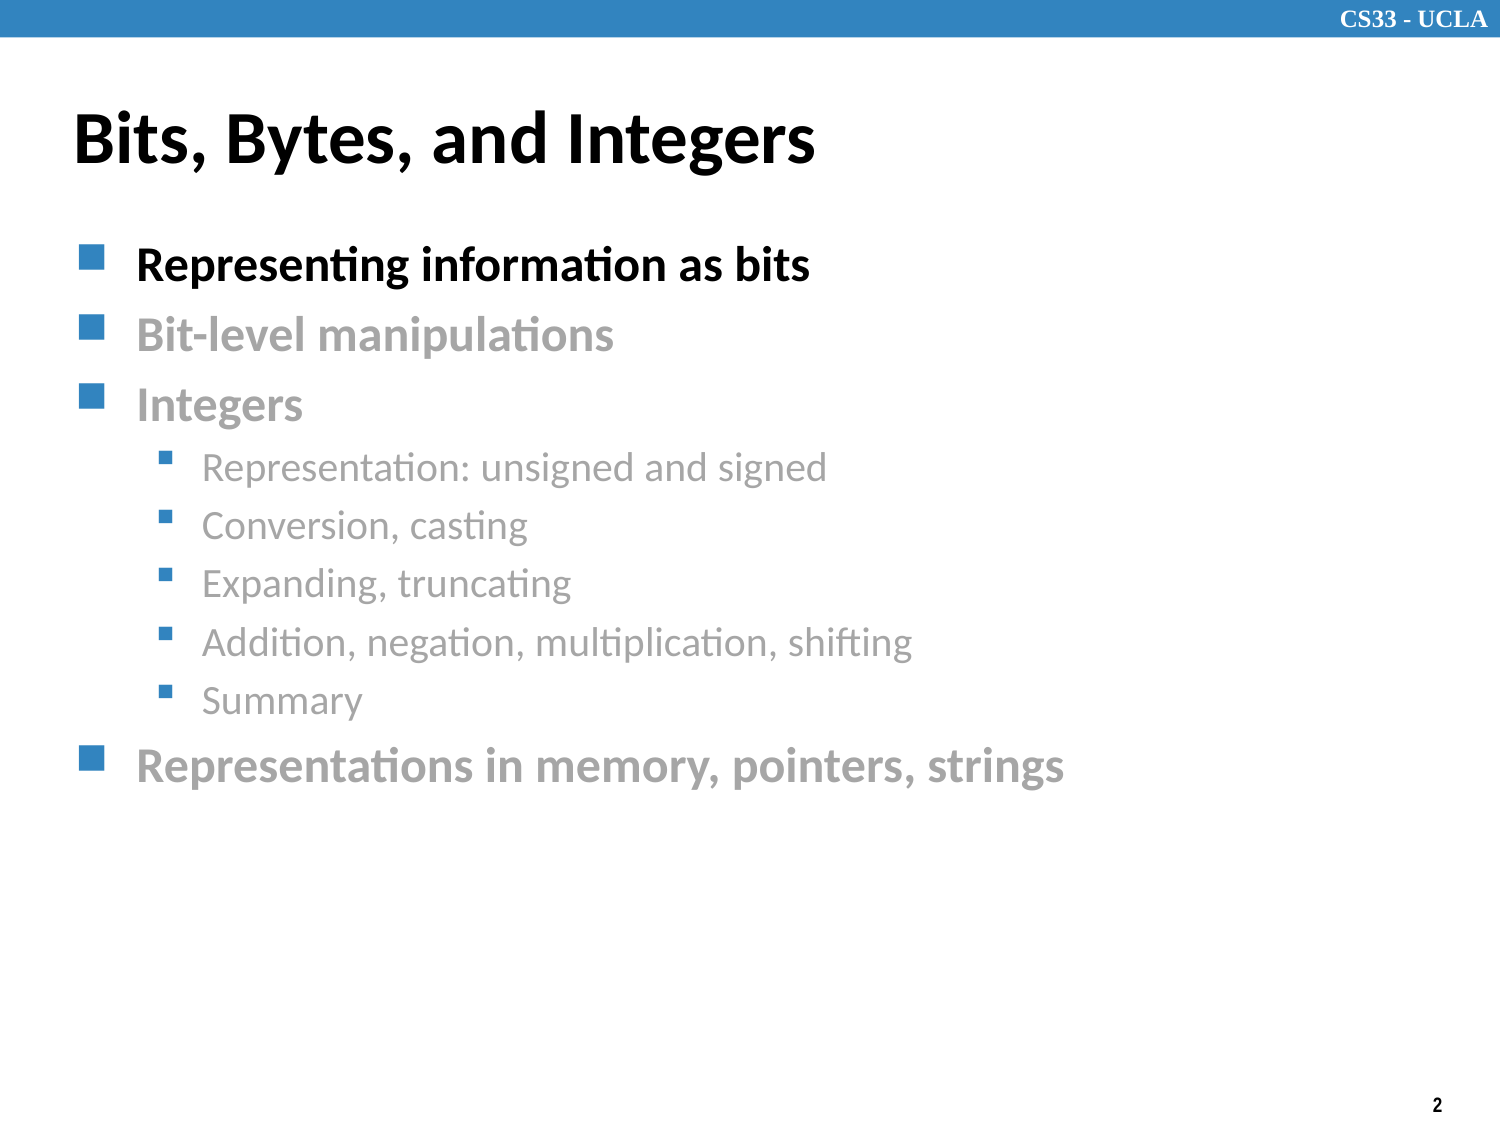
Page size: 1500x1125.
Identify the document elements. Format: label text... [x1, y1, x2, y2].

title Bits, Bytes, and Integers [58, 71, 1305, 197]
list Representing information as bits Bit-level manipulations Integers Representation: unsigned and signed Conversion, casting Expanding, truncating Addition, negation, multiplication, shifting Summary Representations in memory, pointers, strings [64, 223, 1361, 1040]
